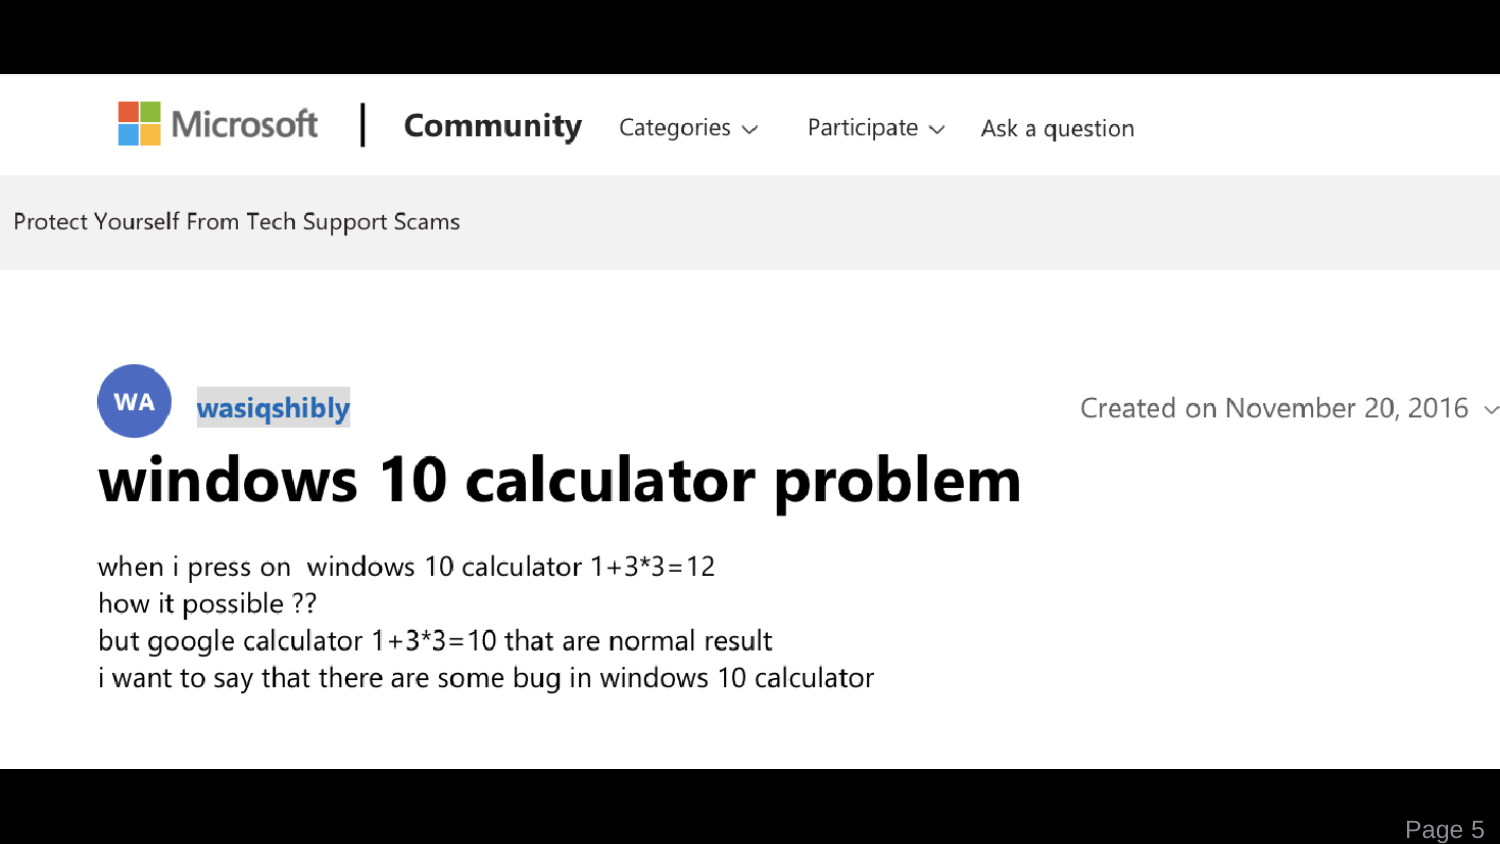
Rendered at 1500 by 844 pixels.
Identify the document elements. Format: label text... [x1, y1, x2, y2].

slide_number Page 5 [1162, 806, 1500, 844]
picture [0, 74, 1500, 770]
